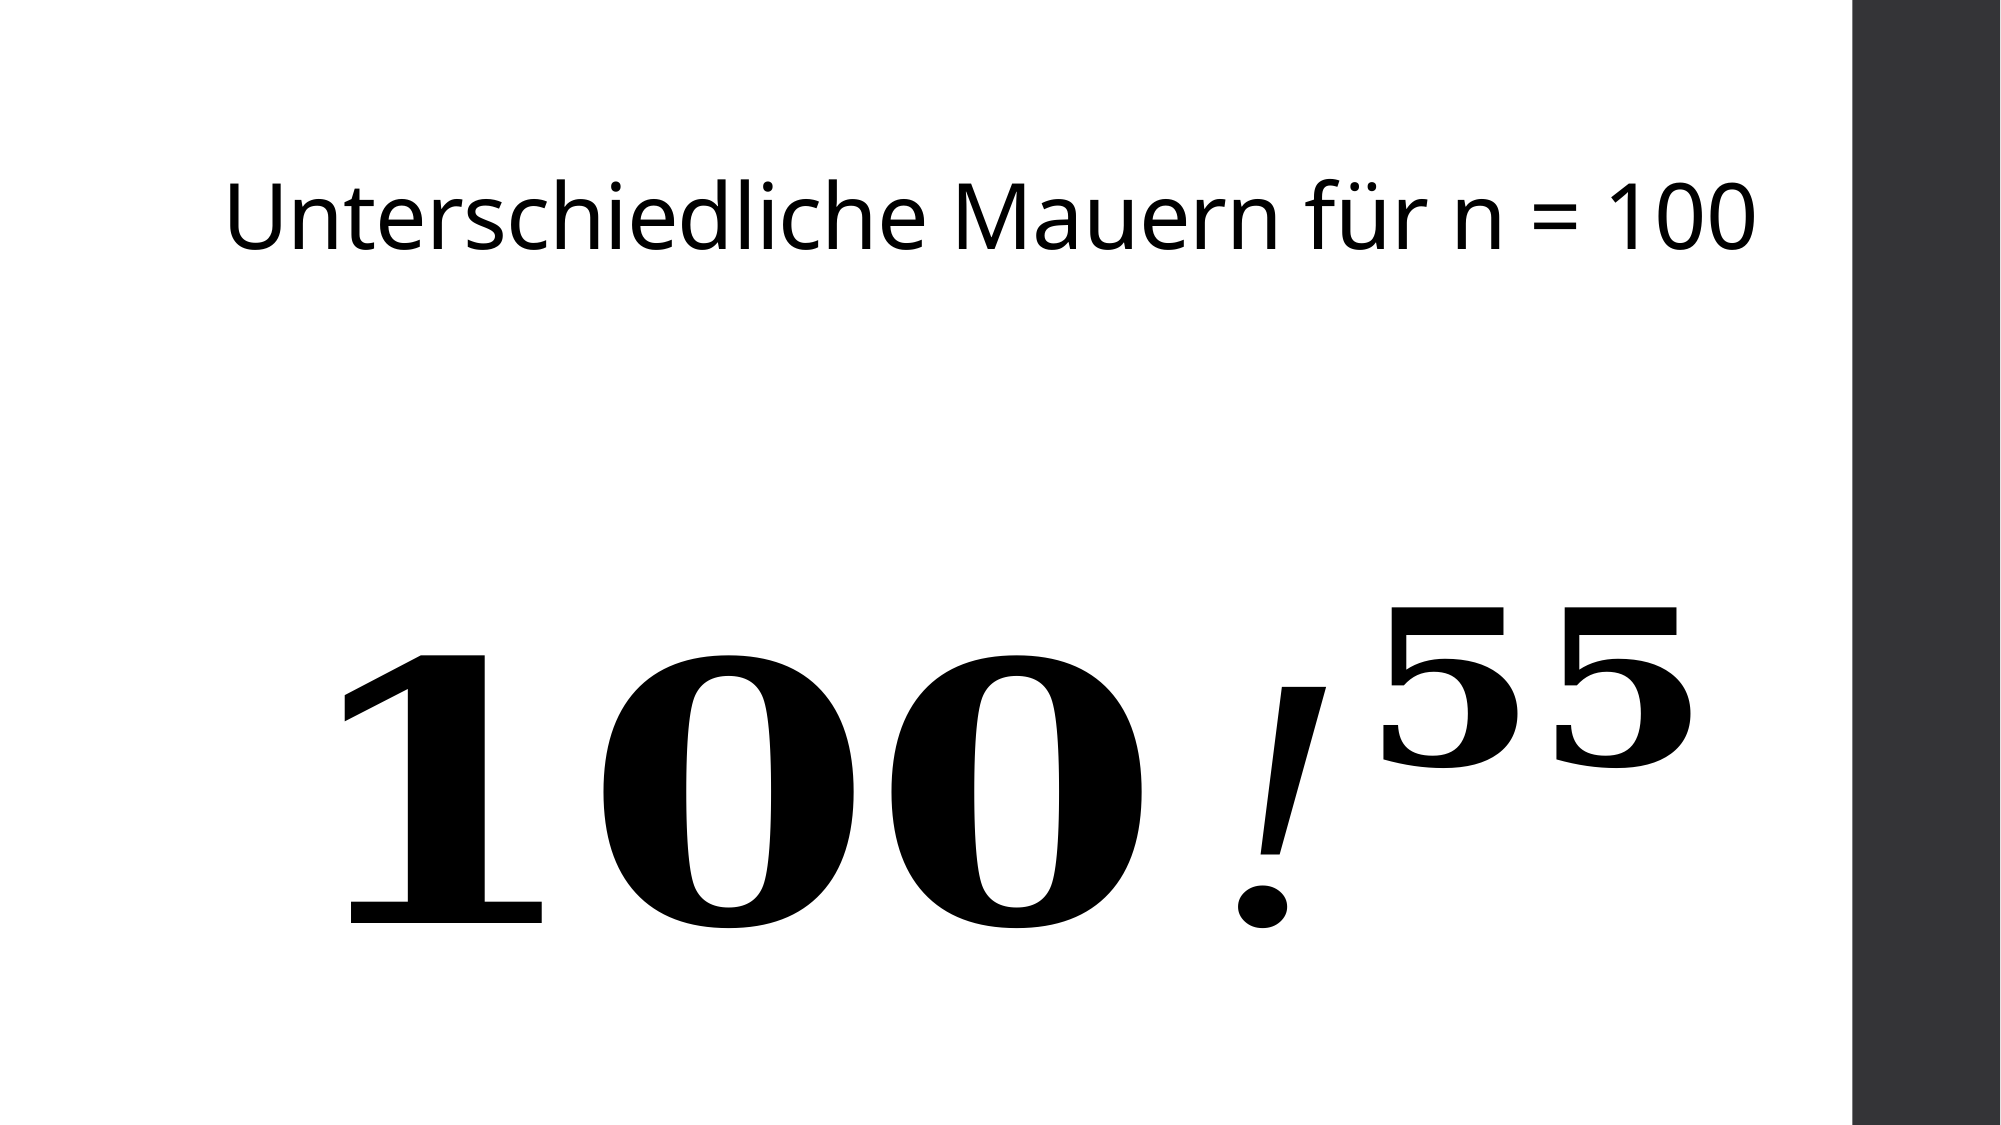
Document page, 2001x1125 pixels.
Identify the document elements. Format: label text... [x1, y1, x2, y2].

title Unterschiedliche Mauern für n = 100 [206, 60, 1797, 278]
